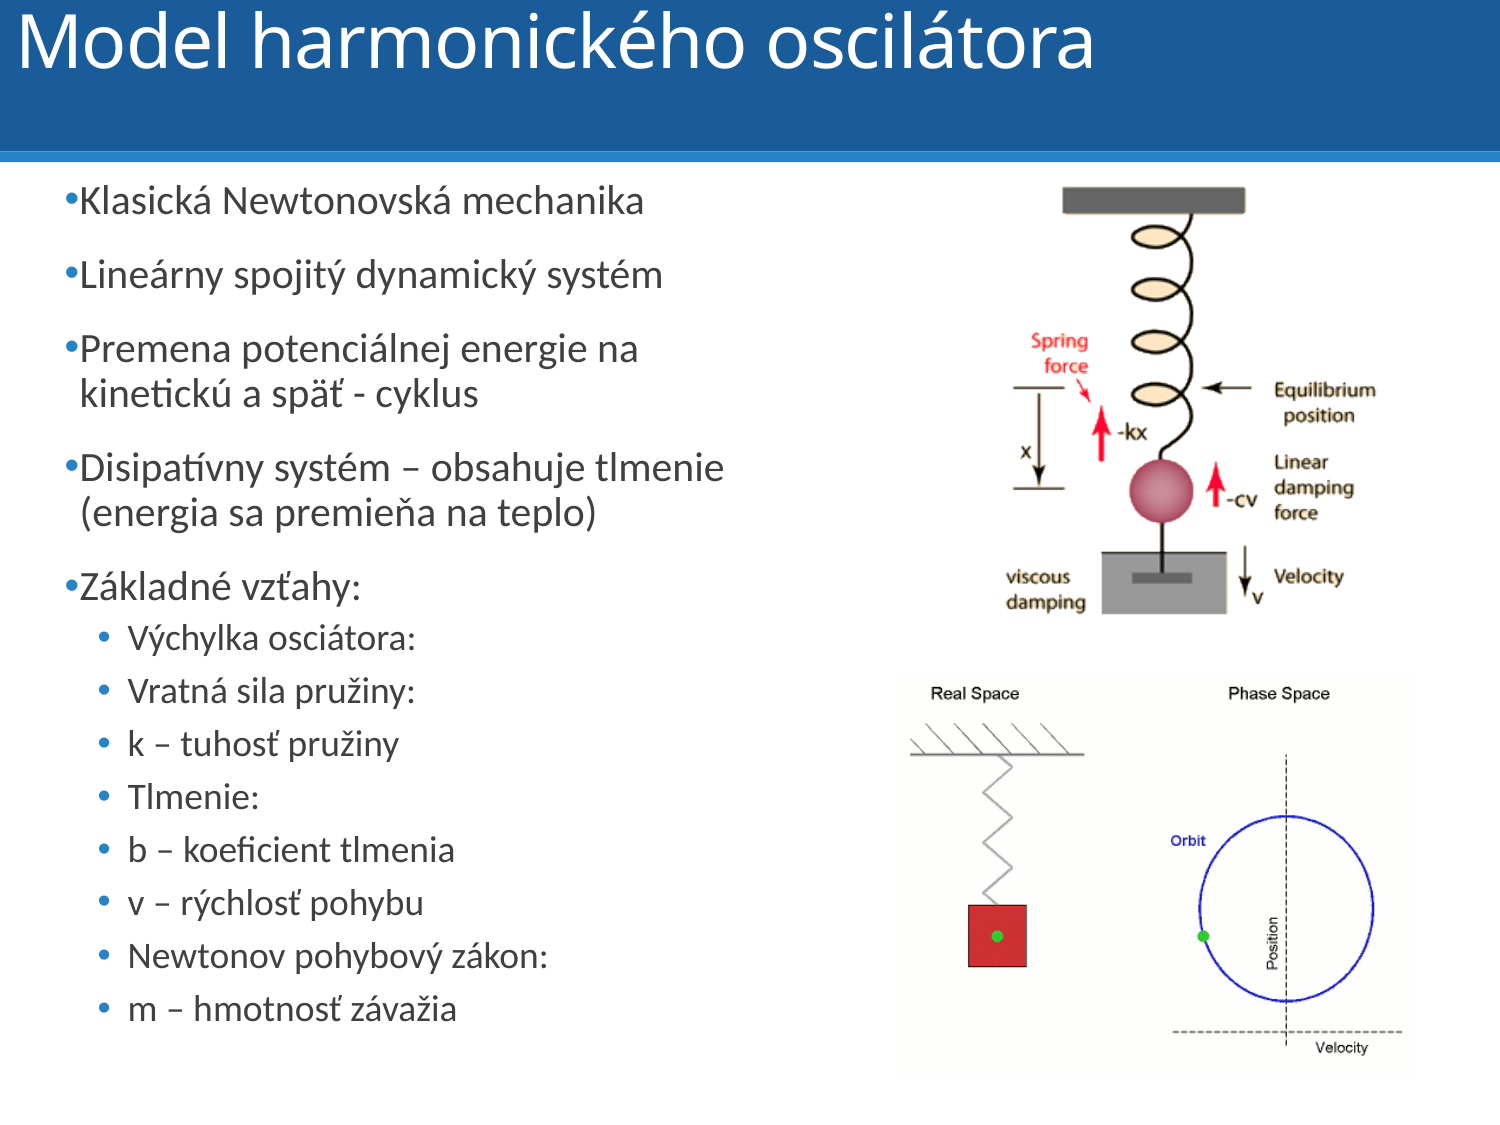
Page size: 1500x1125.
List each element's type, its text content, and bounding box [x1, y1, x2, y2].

picture [895, 673, 1418, 1079]
picture [989, 162, 1395, 650]
title Model harmonického oscilátora [0, 0, 1334, 146]
